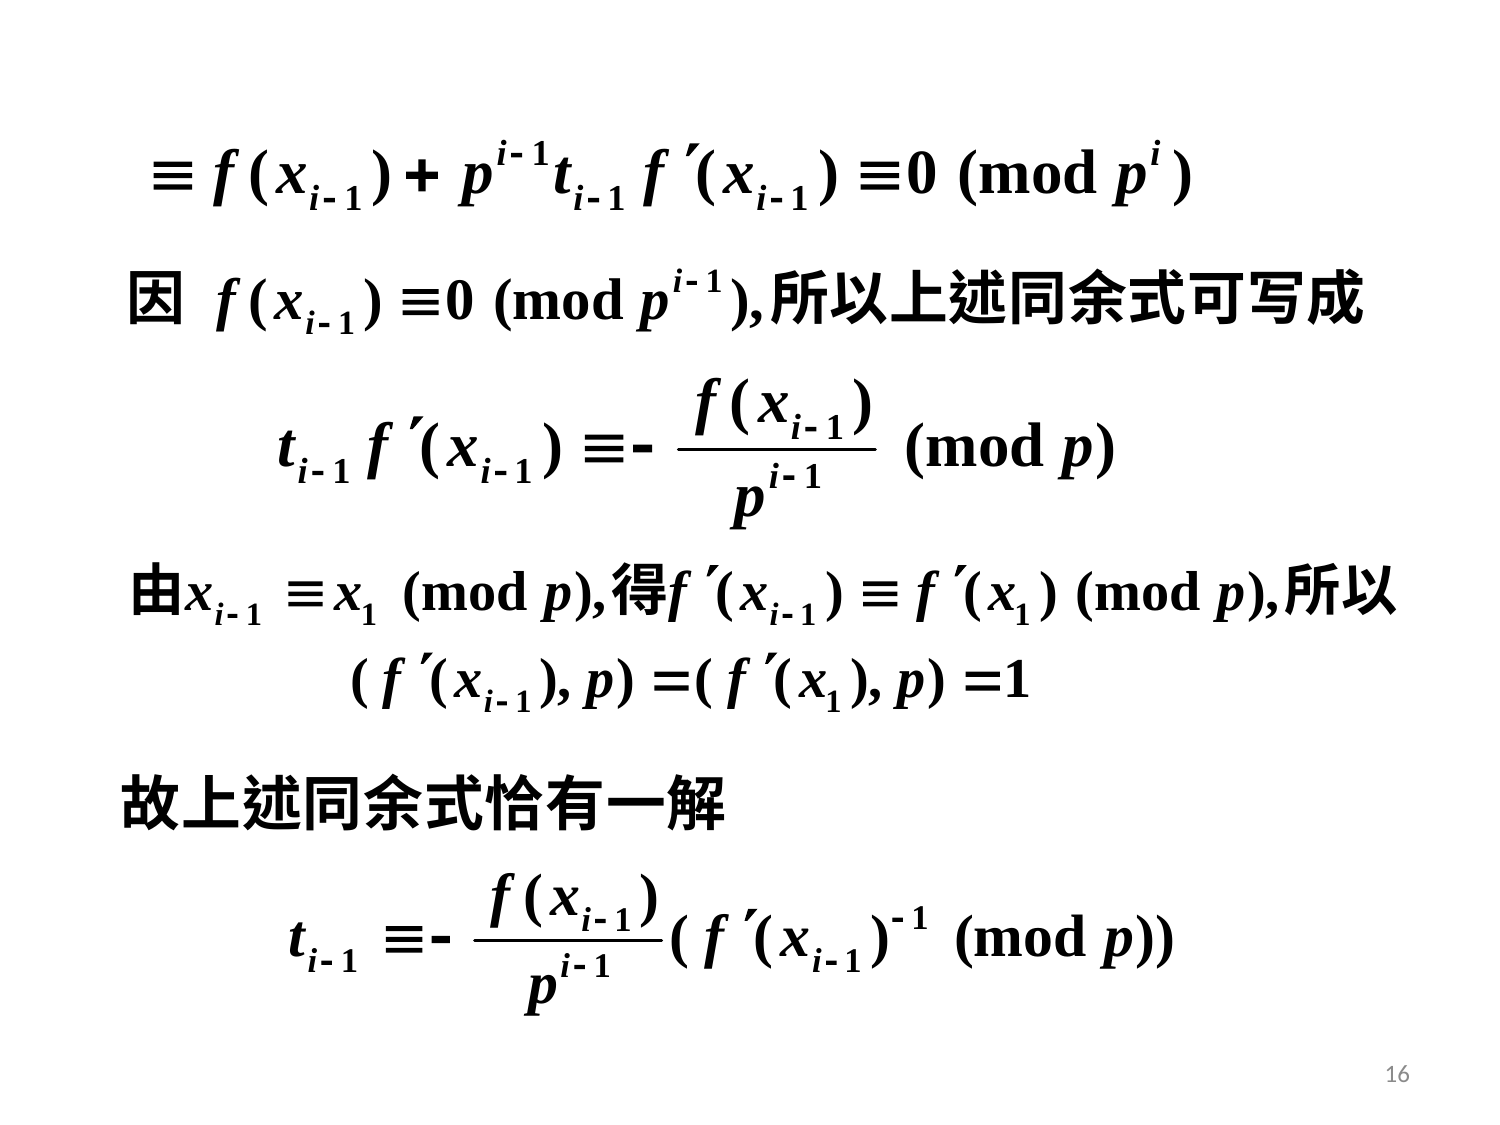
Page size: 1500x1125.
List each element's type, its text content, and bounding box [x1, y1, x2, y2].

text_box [128, 550, 1407, 725]
slide_number 16 [1074, 1042, 1425, 1103]
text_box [267, 361, 1129, 546]
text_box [114, 763, 1185, 1028]
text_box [123, 255, 1377, 349]
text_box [138, 125, 1203, 226]
